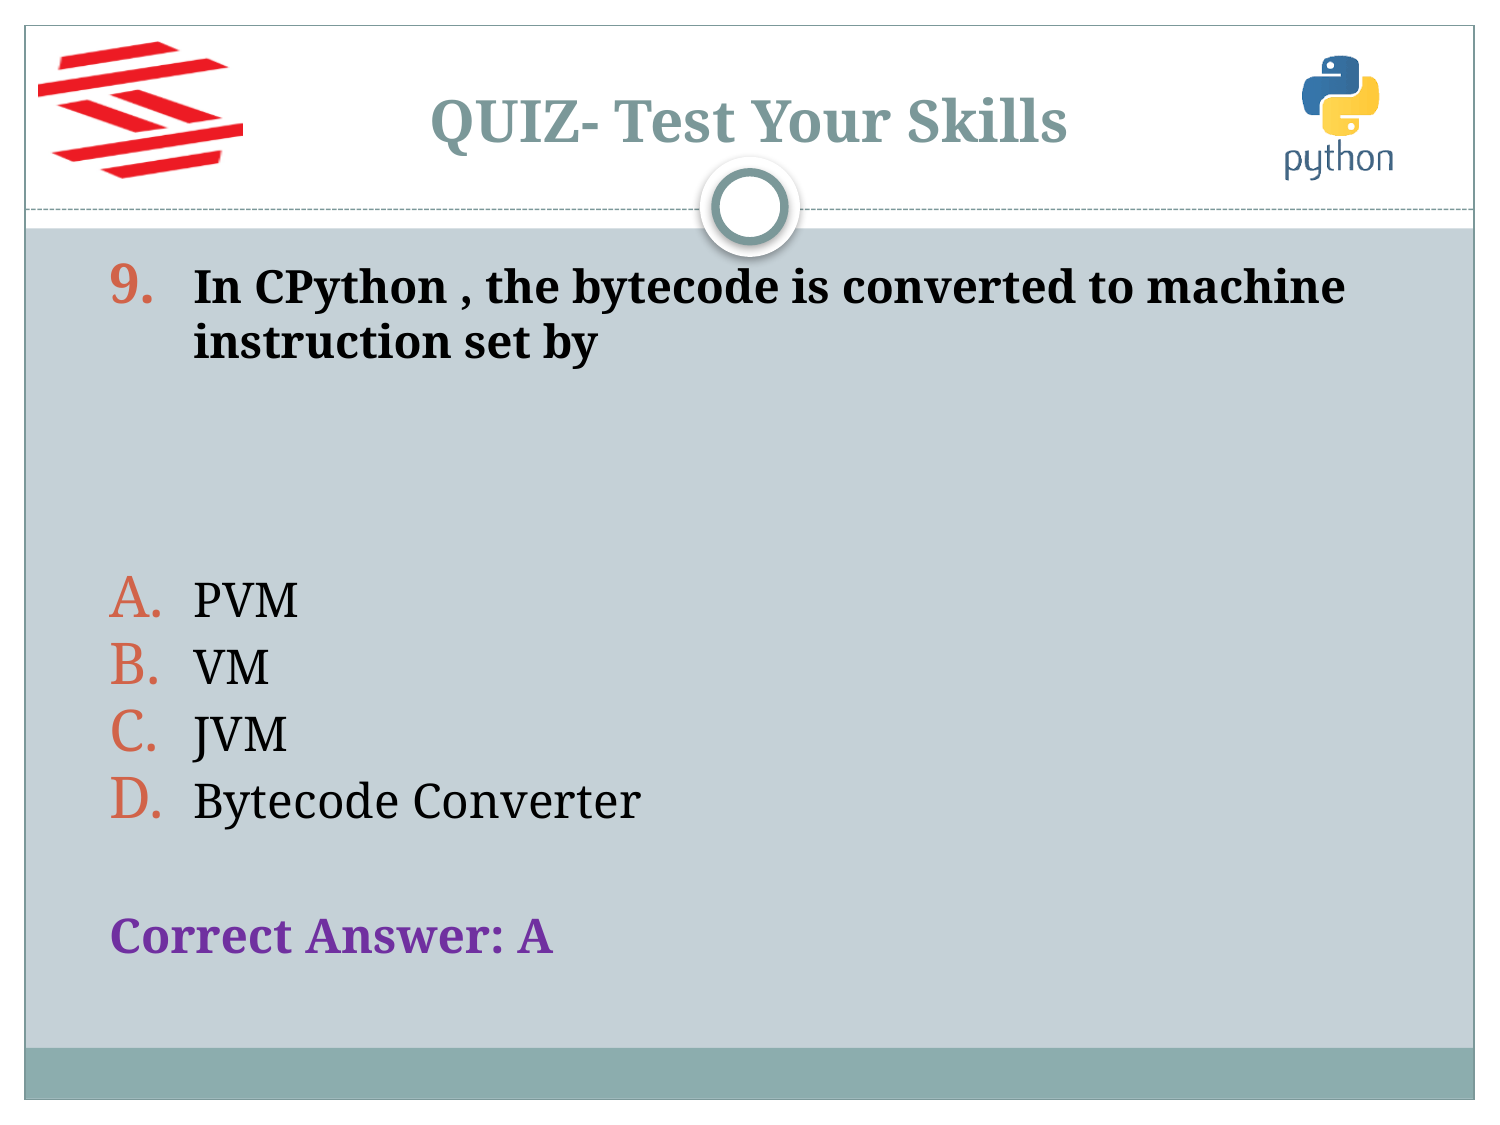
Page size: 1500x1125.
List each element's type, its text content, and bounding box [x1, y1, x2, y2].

picture [1206, 53, 1471, 186]
title QUIZ- Test Your Skills [237, 37, 1450, 162]
list In CPython , the bytecode is converted to machine instruction set by PVM VM JVM Bytecode Converter Correct Answer: A [49, 250, 1445, 1047]
picture [37, 40, 243, 185]
